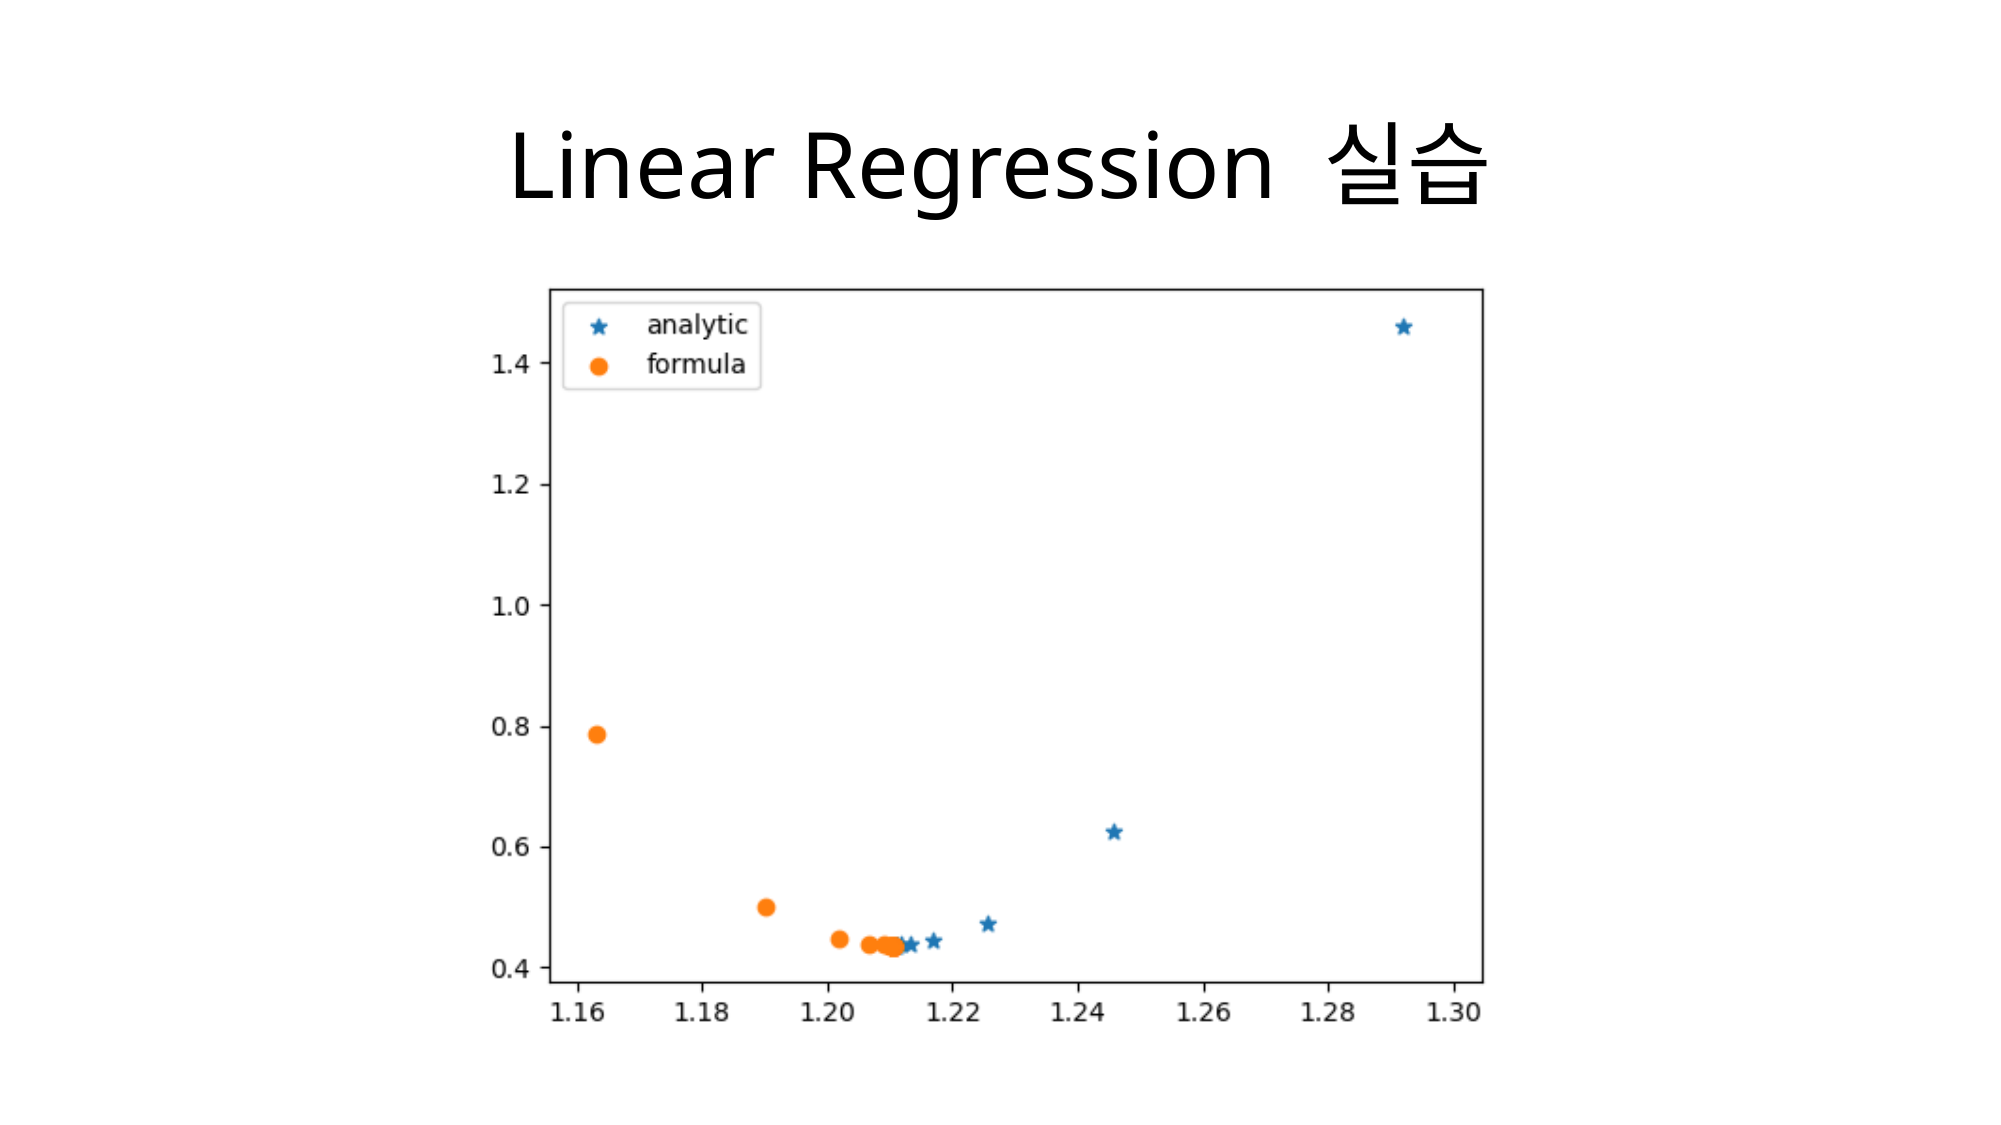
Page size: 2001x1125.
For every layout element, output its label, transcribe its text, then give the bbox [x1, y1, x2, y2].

picture [465, 231, 1535, 1047]
title Linear Regression 실습 [137, 59, 1863, 278]
